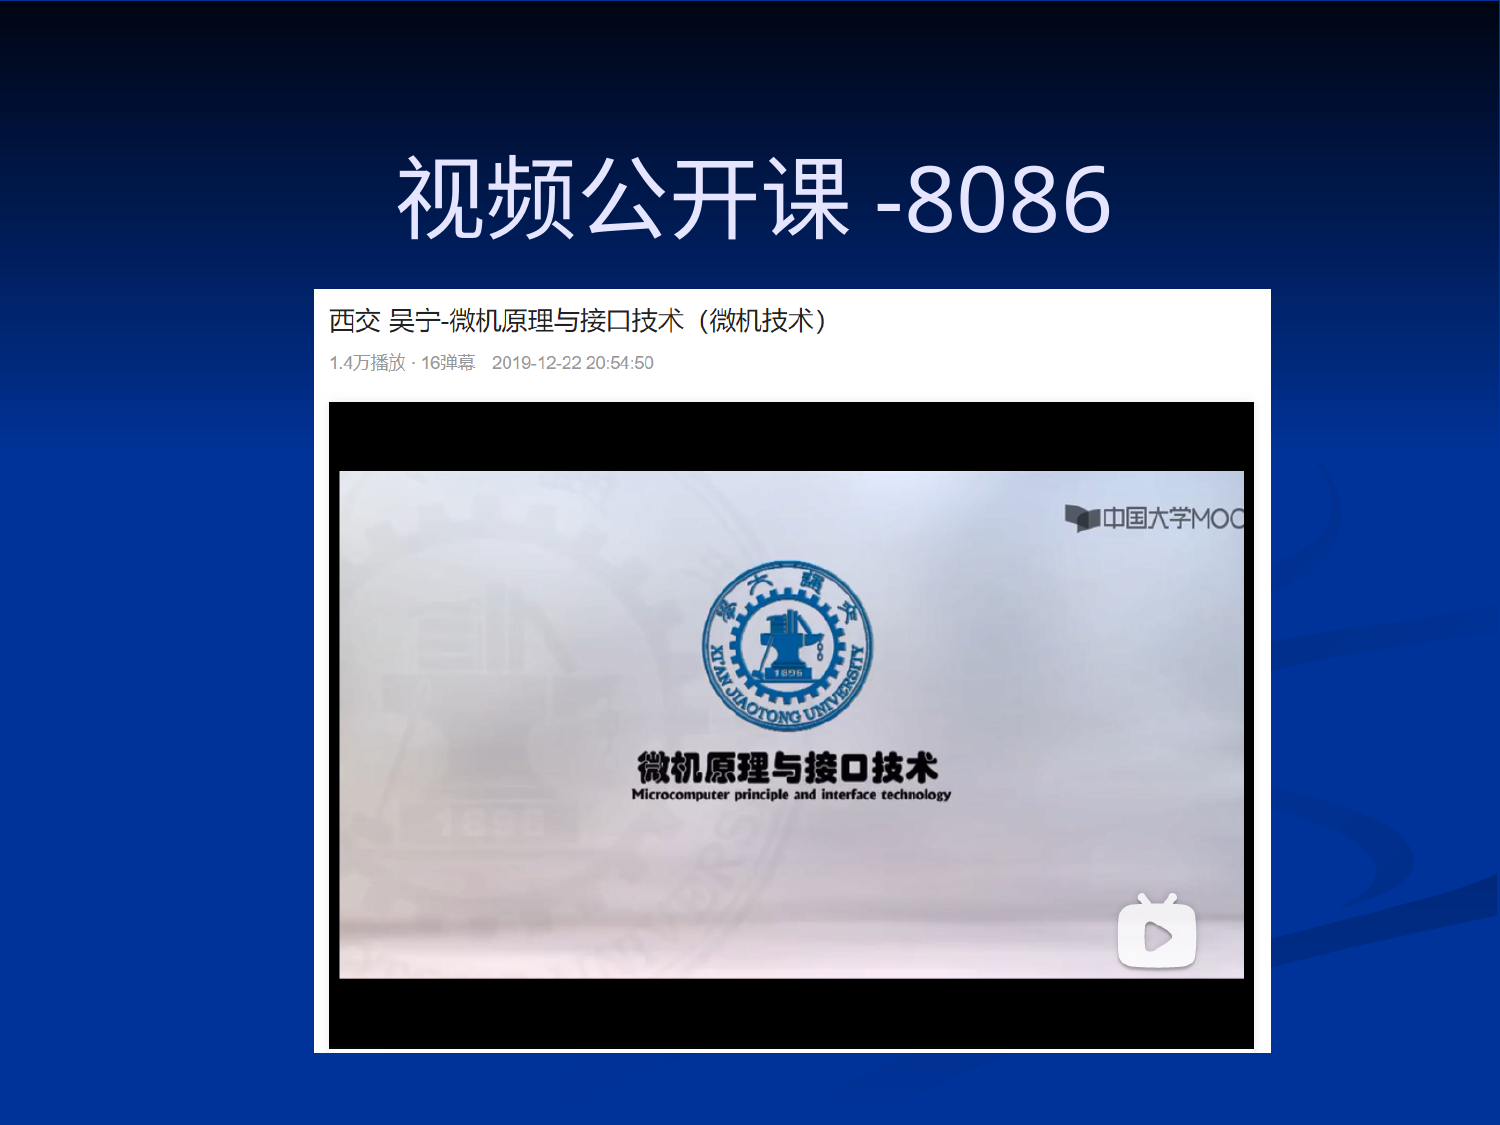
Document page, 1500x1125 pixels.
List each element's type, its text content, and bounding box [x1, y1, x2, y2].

picture [313, 288, 1271, 1053]
title 视频公开课-8086 [78, 140, 1430, 252]
